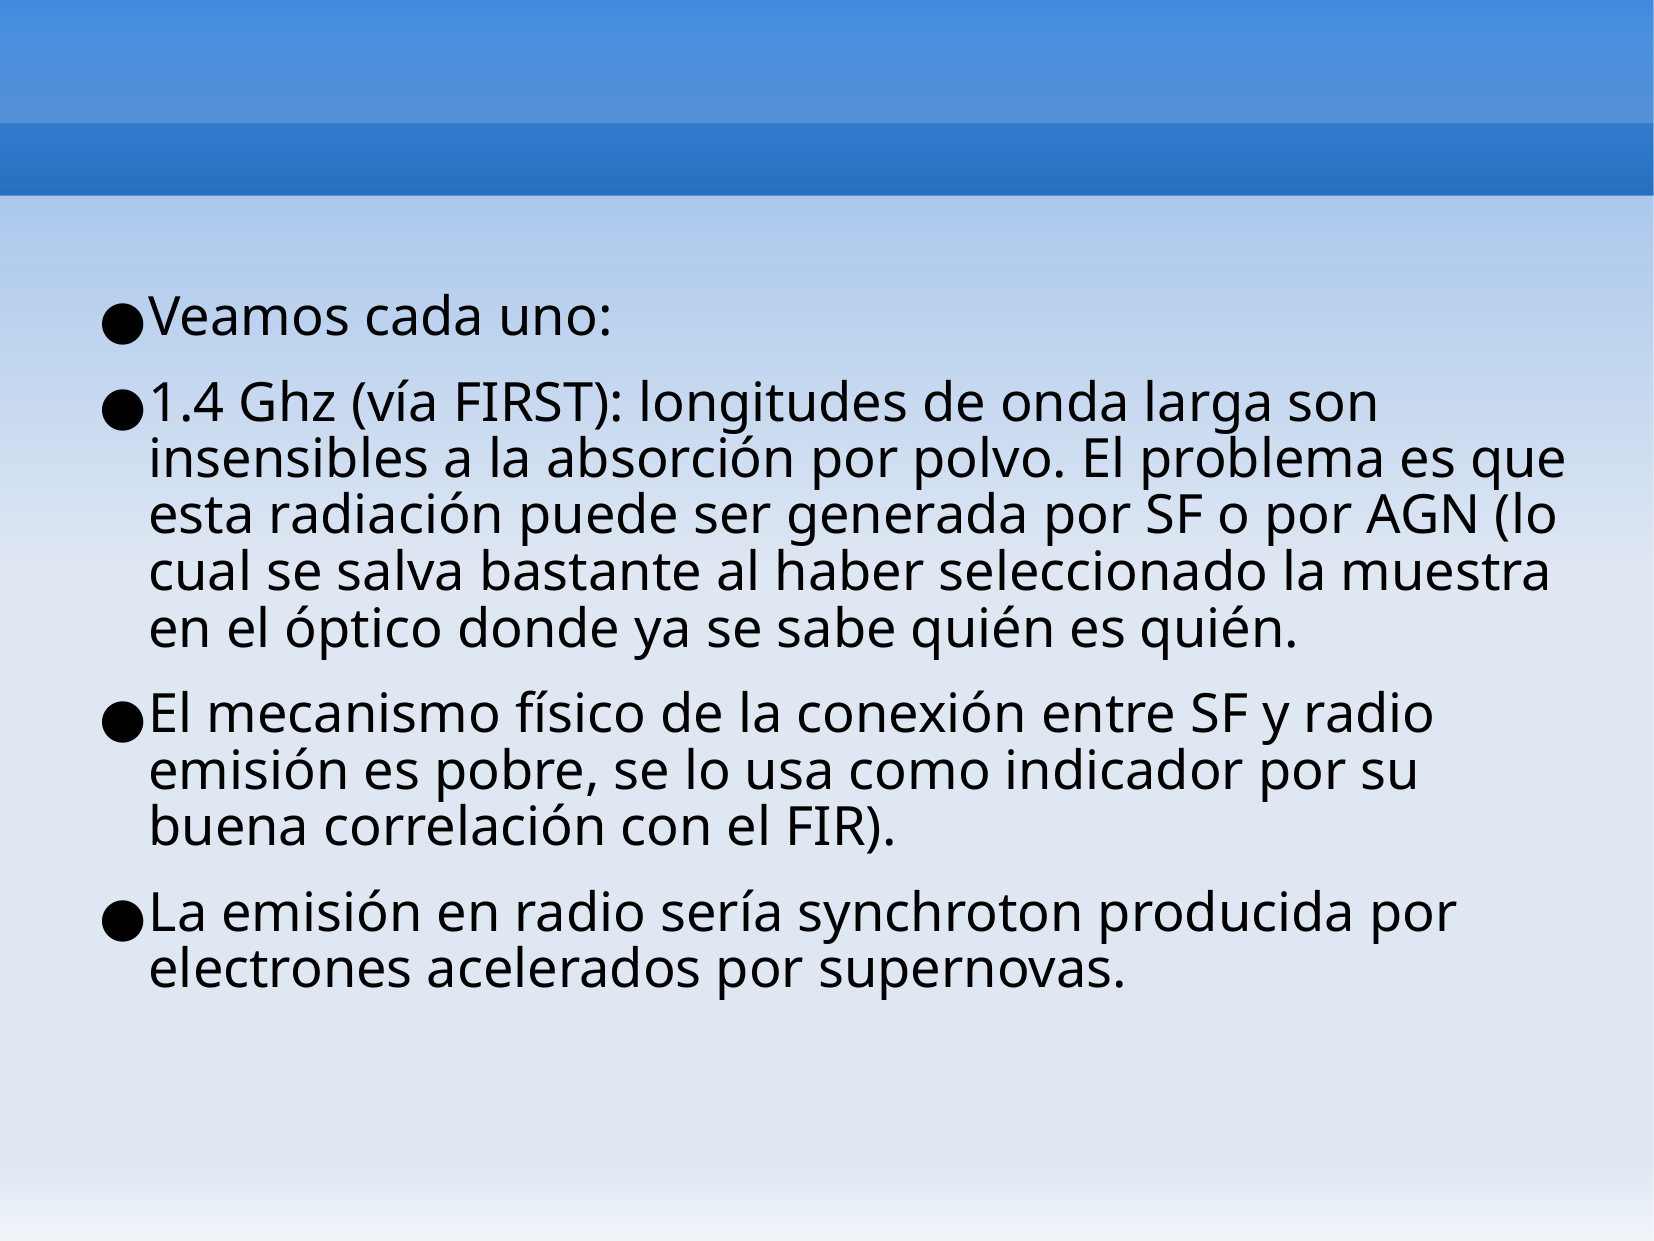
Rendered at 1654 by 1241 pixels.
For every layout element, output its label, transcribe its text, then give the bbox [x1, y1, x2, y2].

list Veamos cada uno: 1.4 Ghz (vía FIRST): longitudes de onda larga son insensibles a la absorción por polvo. El problema es que esta radiación puede ser generada por SF o por AGN (lo cual se salva bastante al haber seleccionado la muestra en el óptico donde ya se sabe quién es quién. El mecanismo físico de la conexión entre SF y radio emisión es pobre, se lo usa como indicador por su buena correlación con el FIR). La emisión en radio sería synchroton producida por electrones acelerados por supernovas. [82, 290, 1571, 1185]
picture [0, 0, 1654, 1241]
